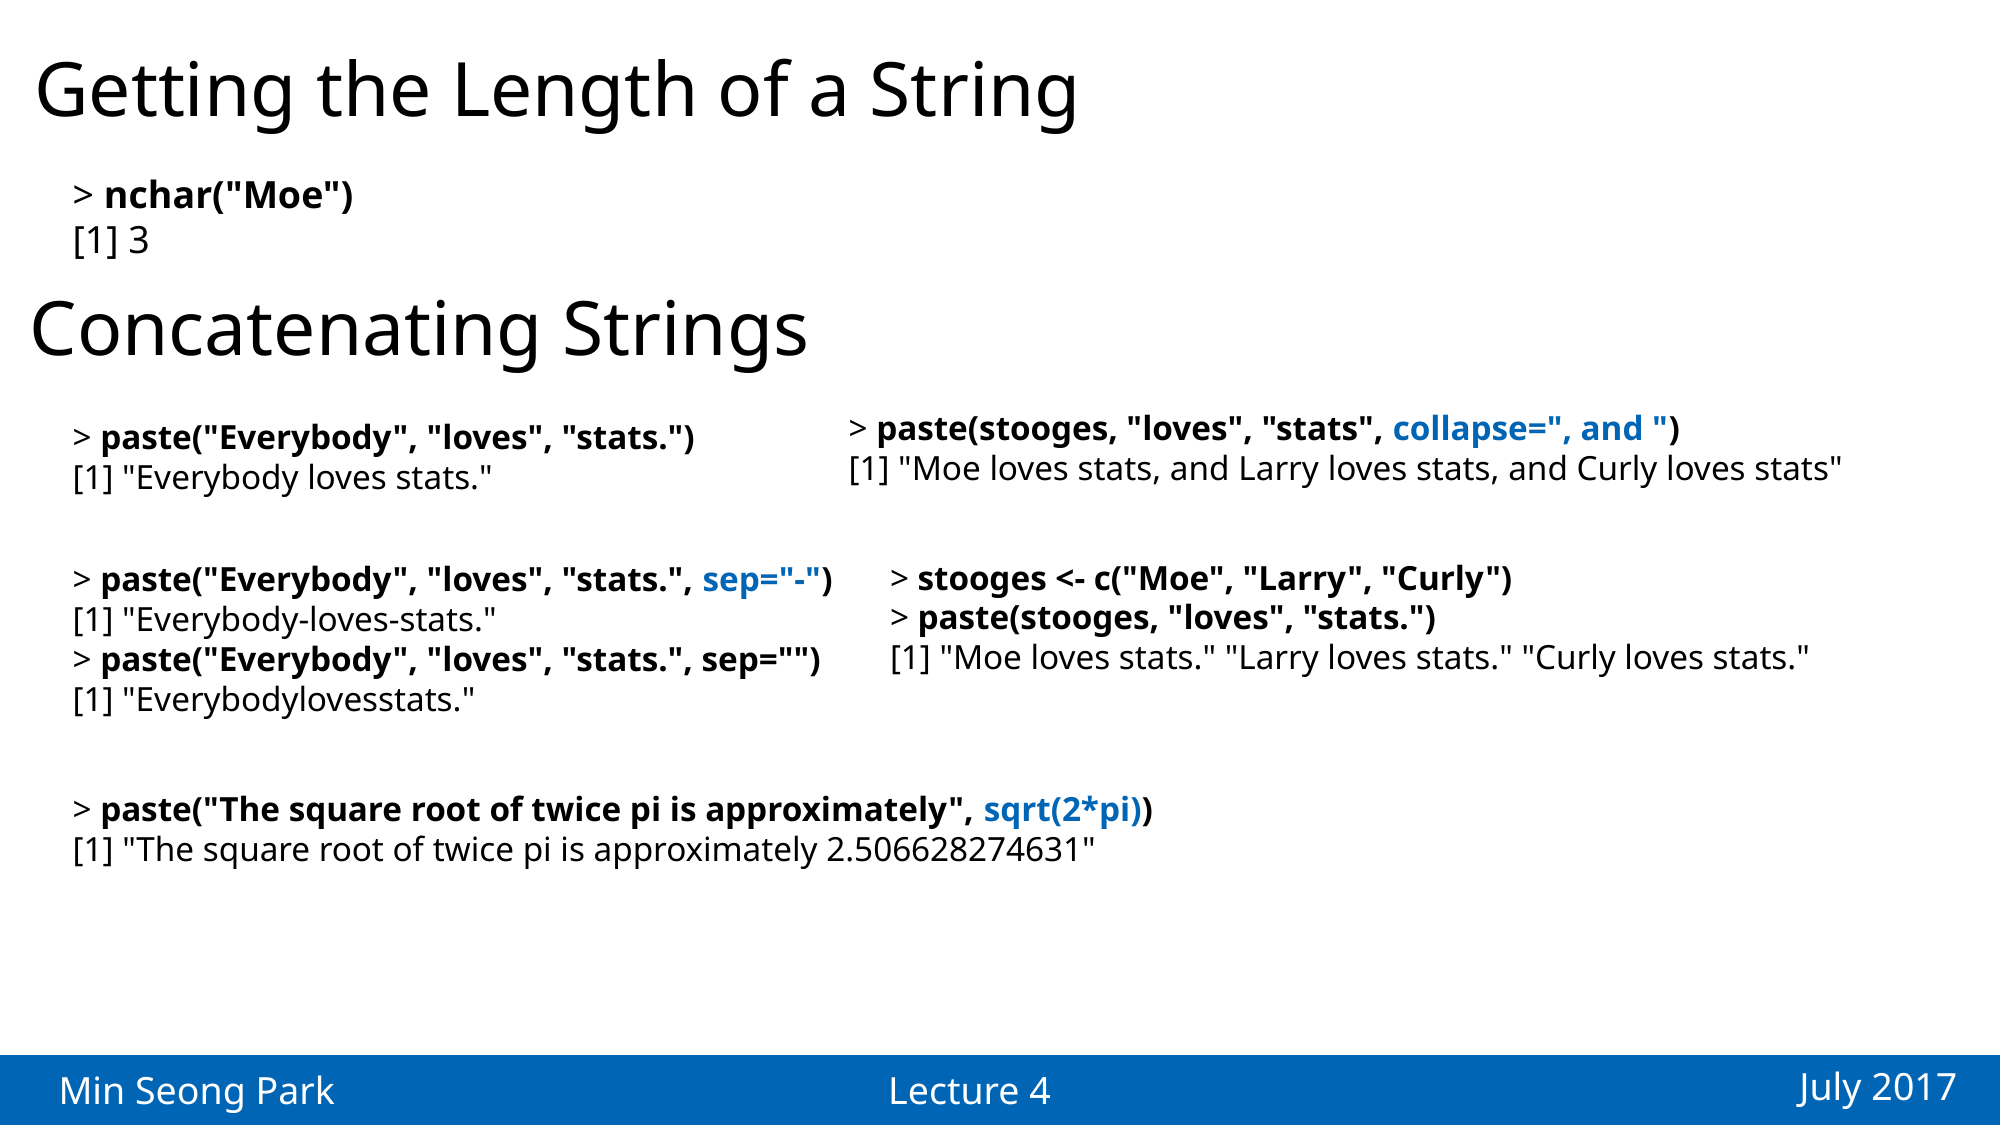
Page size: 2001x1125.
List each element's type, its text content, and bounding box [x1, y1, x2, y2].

text_box [0, 1054, 2000, 1125]
text_box Concatenating Strings [15, 272, 825, 378]
text_box Min Seong Park [43, 1059, 350, 1120]
text_box > paste("Everybody", "loves", "stats.") [1] "Everybody loves stats." [57, 408, 1058, 504]
text_box > stooges <- c("Moe", "Larry", "Curly") > paste(stooges, "loves", "stats.") [1] "Moe loves stats." "Larry loves stats." "Curly loves stats." [875, 549, 1911, 684]
text_box Lecture 4 [873, 1059, 1066, 1120]
text_box > nchar("Moe") [1] 3 [57, 163, 1804, 268]
text_box July 2017 [1784, 1055, 1973, 1116]
text_box > paste(stooges, "loves", "stats", collapse=", and ") [1] "Moe loves stats, and Larry loves stats, and Curly loves stats" [833, 400, 1918, 495]
text_box > paste("Everybody", "loves", "stats.", sep="-") [1] "Everybody-loves-stats." > paste("Everybody", "loves", "stats.", sep="") [1] "Everybodylovesstats." [57, 550, 1058, 725]
text_box Getting the Length of a String [19, 33, 1097, 139]
text_box > paste("The square root of twice pi is approximately", sqrt(2*pi)) [1] "The square root of twice pi is approximately 2.506628274631" [57, 780, 1450, 876]
